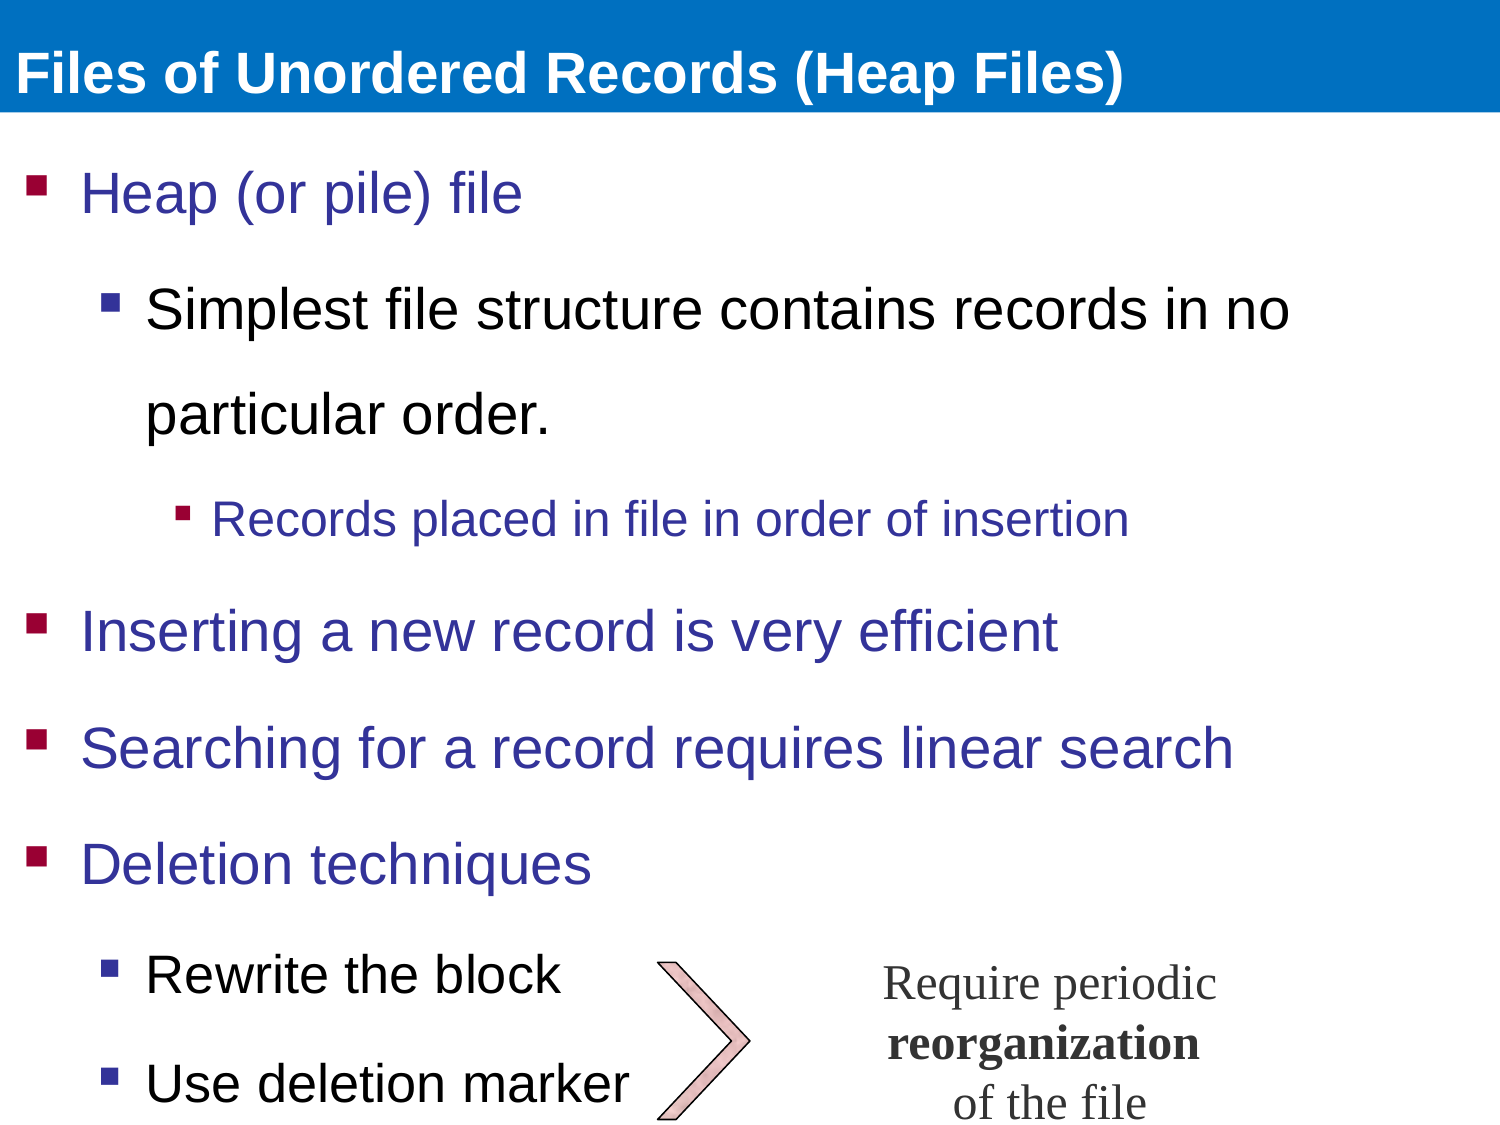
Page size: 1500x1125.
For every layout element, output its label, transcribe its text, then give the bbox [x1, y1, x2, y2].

text_box [657, 962, 750, 1120]
title Files of Unordered Records (Heap Files) [0, 0, 1500, 113]
list Heap (or pile) file Simplest file structure contains records in no particular order. Records placed in file in order of insertion Inserting a new record is very efficient Searching for a record requires linear search Deletion techniques Rewrite the block Use deletion marker [8, 112, 1492, 1125]
text_box Require periodic reorganization of the file [865, 942, 1235, 1125]
